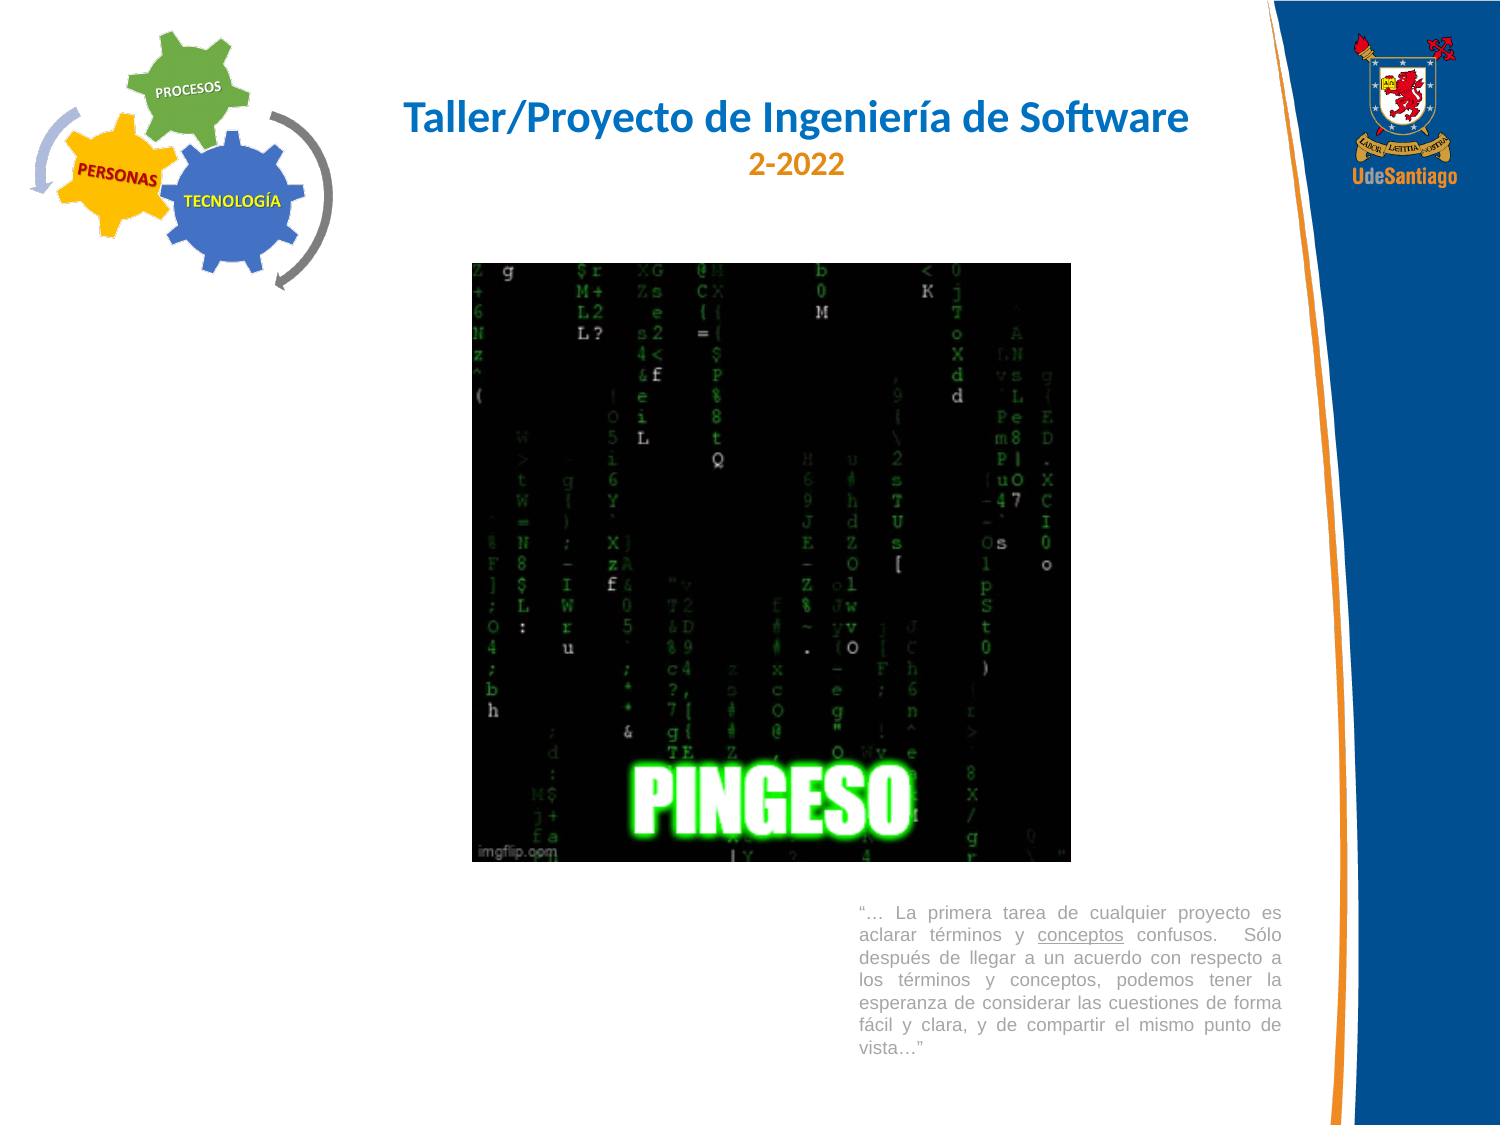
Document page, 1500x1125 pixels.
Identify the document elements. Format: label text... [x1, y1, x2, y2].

title Taller/Proyecto de Ingeniería de Software 2-2022 [381, 70, 1213, 199]
picture [0, 0, 1500, 1125]
text_box “… La primera tarea de cualquier proyecto es aclarar términos y conceptos confusos. Sólo después de llegar a un acuerdo con respecto a los términos y conceptos, podemos tener la esperanza de considerar las cuestiones de forma fácil y clara, y de compartir el mismo punto de vista…” [844, 893, 1297, 1066]
